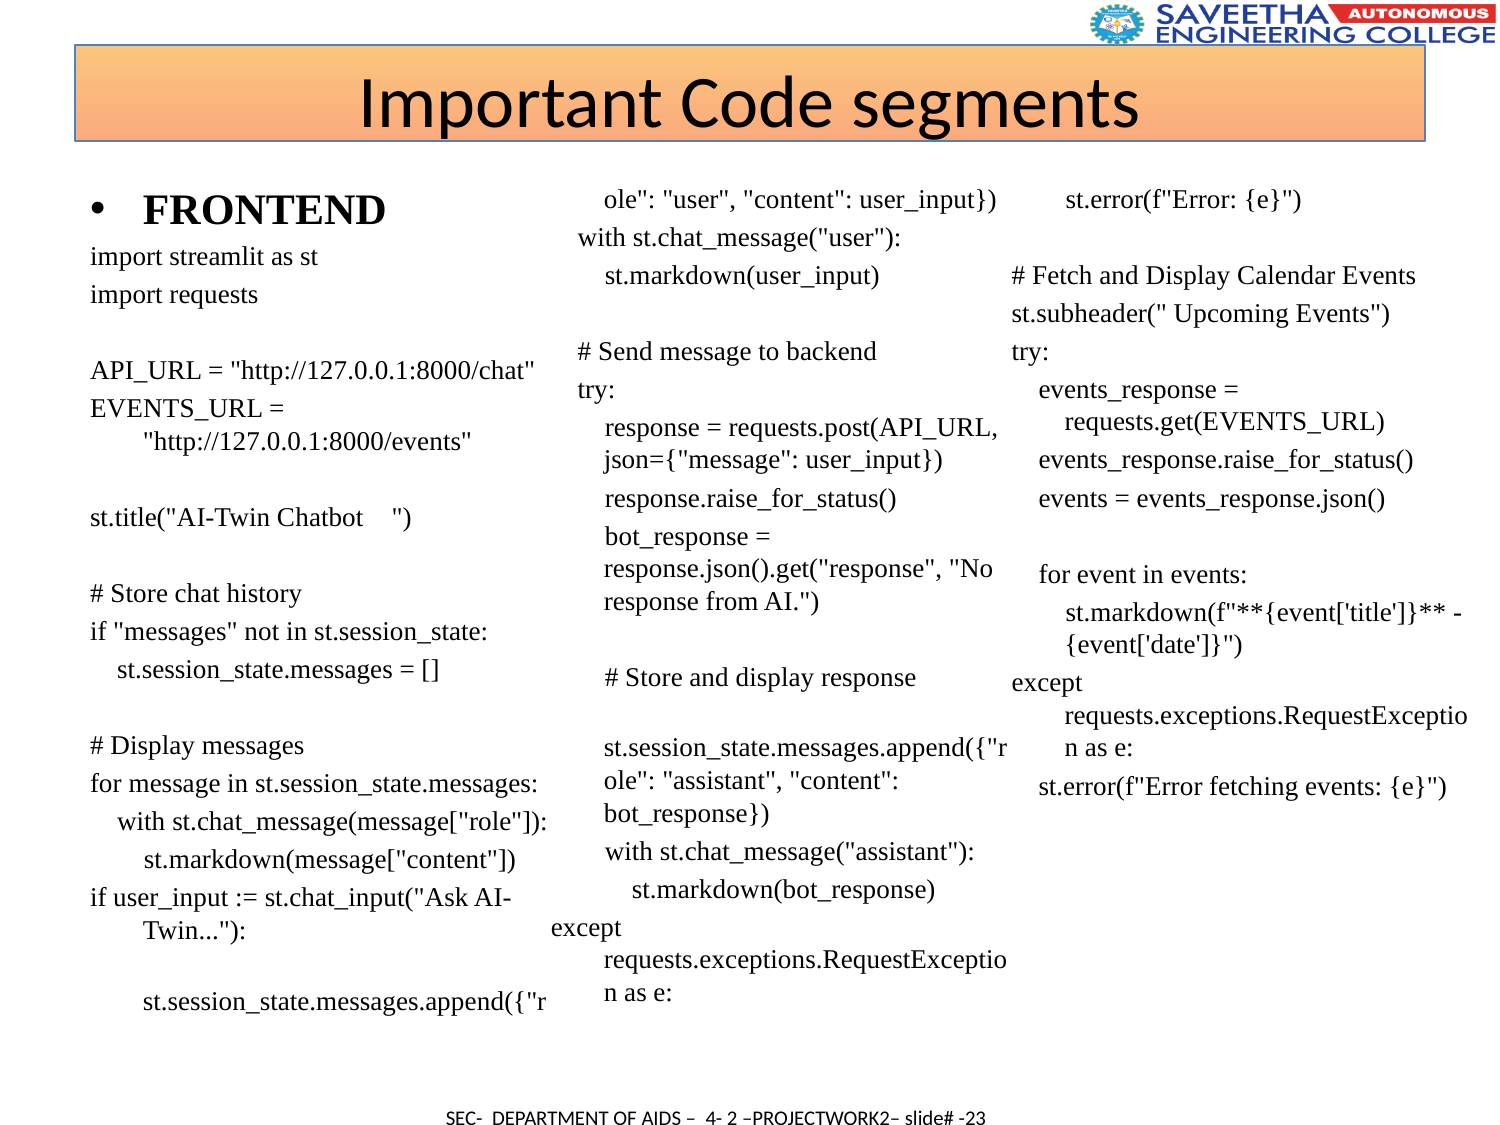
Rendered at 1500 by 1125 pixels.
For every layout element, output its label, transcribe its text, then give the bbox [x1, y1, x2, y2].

title Important Code segments [75, 45, 1425, 150]
list FRONTEND import streamlit as st import requests API_URL = "http://127.0.0.1:8000/chat" EVENTS_URL = "http://127.0.0.1:8000/events" st.title("AI-Twin Chatbot 💬") # Store chat history if "messages" not in st.session_state: st.session_state.messages = [] # Display messages for message in st.session_state.messages: with st.chat_message(message["role"]): st.markdown(message["content"]) if user_input := st.chat_input("Ask AI-Twin..."): st.session_state.messages.append({"role": "user", "content": user_input}) with st.chat_message("user"): st.markdown(user_input) # Send message to backend try: response = requests.post(API_URL, json={"message": user_input}) response.raise_for_status() bot_response = response.json().get("response", "No response from AI.") # Store and display response st.session_state.messages.append({"role": "assistant", "content": bot_response}) with st.chat_message("assistant"): st.markdown(bot_response) except requests.exceptions.RequestException as e: st.error(f"Error: {e}") # Fetch and Display Calendar Events st.subheader(" Upcoming Events") try: events_response = requests.get(EVENTS_URL) events_response.raise_for_status() events = events_response.json() for event in events: st.markdown(f"**{event['title']}** - {event['date']}") except requests.exceptions.RequestException as e: st.error(f"Error fetching events: {e}") [75, 173, 1488, 1036]
picture [1080, 0, 1500, 46]
